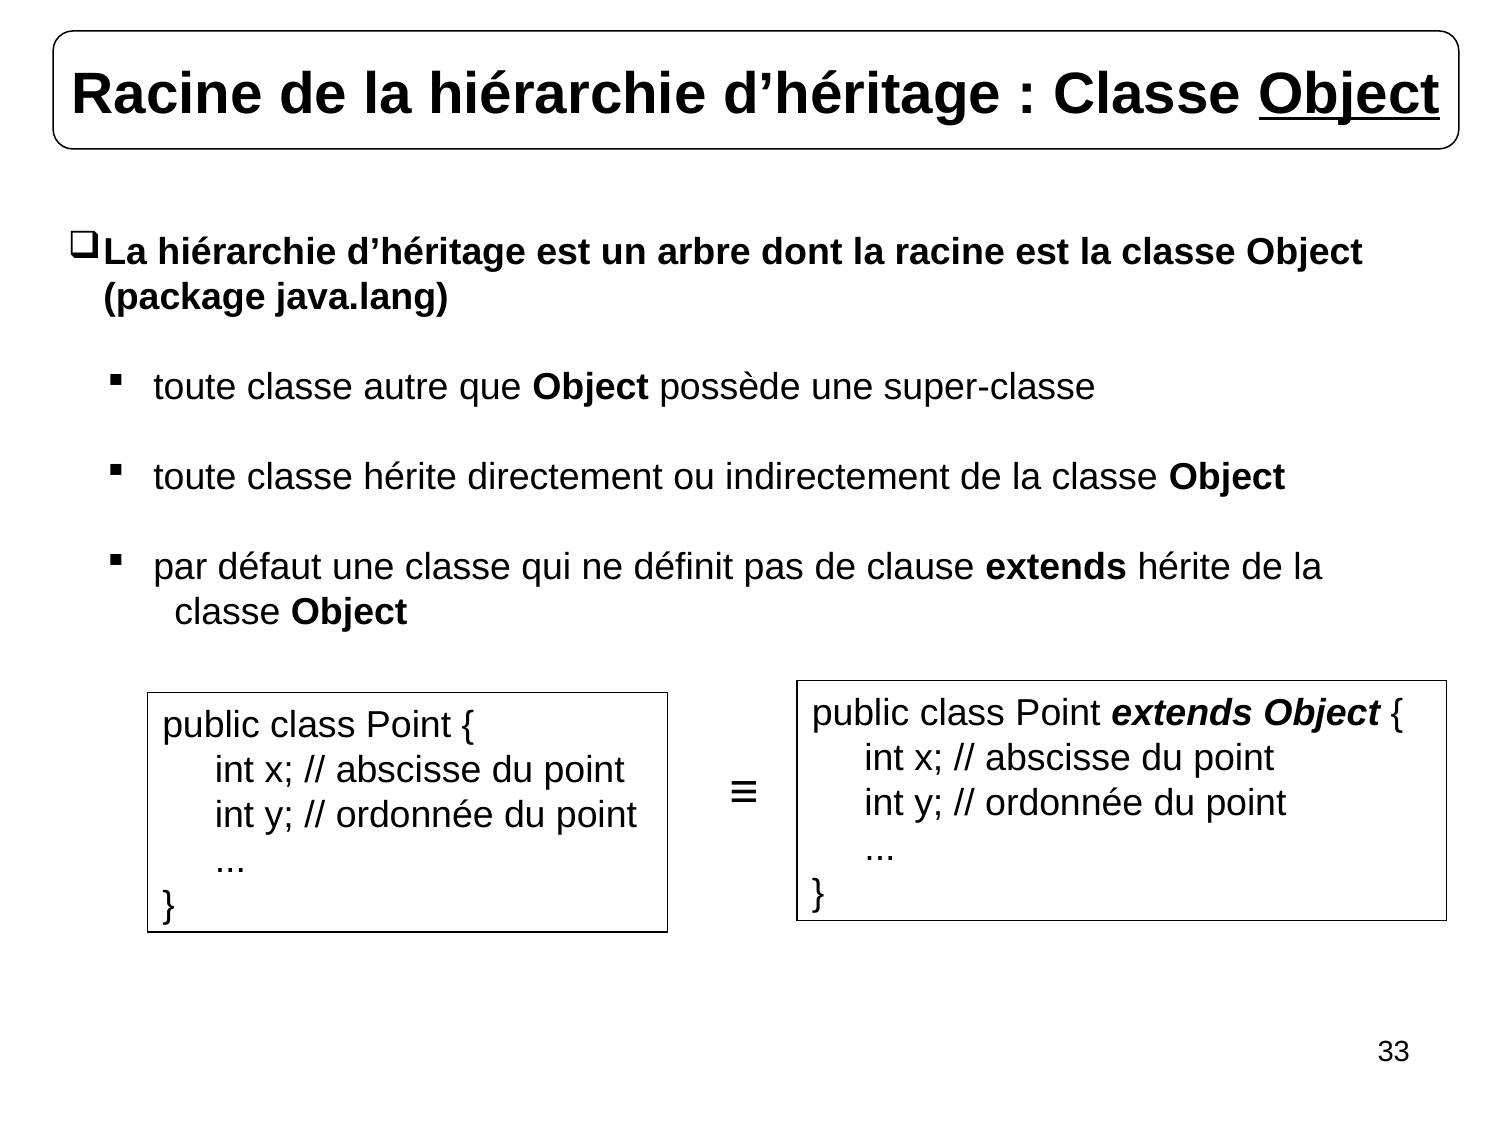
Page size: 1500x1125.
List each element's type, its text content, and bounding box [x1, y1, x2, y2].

text_box Racine de la hiérarchie d’héritage : Classe Object [53, 30, 1459, 149]
slide_number 33 [1074, 1024, 1426, 1103]
text_box La hiérarchie d’héritage est un arbre dont la racine est la classe Object (package java.lang) toute classe autre que Object possède une super-classe toute classe hérite directement ou indirectement de la classe Object par défaut une classe qui ne définit pas de clause extends hérite de la classe Object [53, 219, 1412, 640]
text_box public class Point extends Object { int x; // abscisse du point int y; // ordonnée du point ... } [797, 680, 1447, 921]
text_box public class Point { int x; // abscisse du point int y; // ordonnée du point ... } [147, 692, 668, 933]
text_box ≡ [714, 751, 797, 827]
